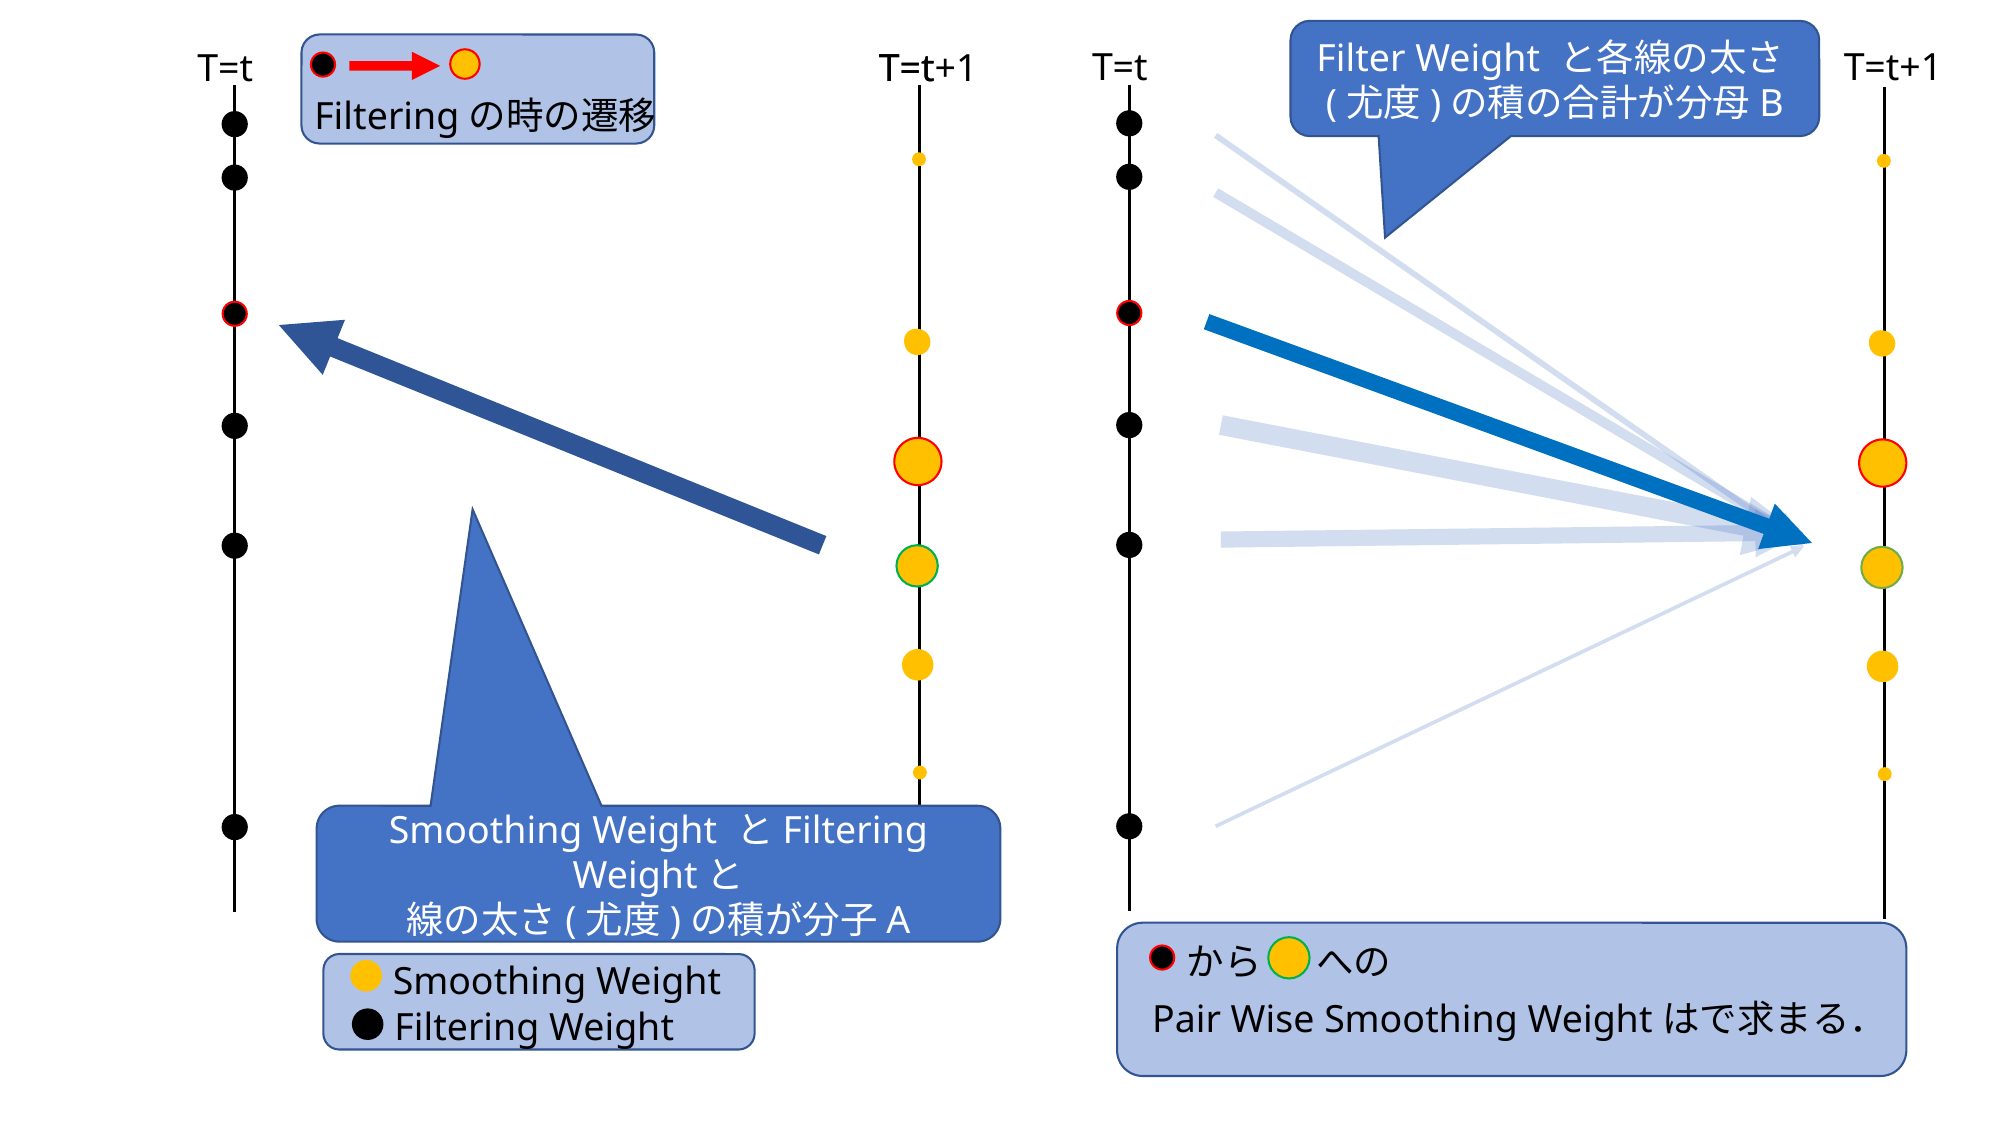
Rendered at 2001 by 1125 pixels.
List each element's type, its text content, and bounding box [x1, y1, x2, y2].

text_box T=t+1 [1828, 35, 1998, 96]
text_box [920, 152, 926, 166]
text_box [1869, 347, 1884, 357]
text_box [1116, 813, 1129, 840]
text_box [901, 648, 919, 681]
text_box [235, 300, 248, 327]
text_box [1860, 545, 1884, 590]
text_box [1215, 192, 1804, 321]
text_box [1206, 321, 1812, 543]
text_box [221, 111, 234, 138]
text_box [920, 544, 939, 588]
text_box [1116, 921, 1908, 1078]
text_box [1885, 767, 1892, 782]
text_box Filteringの時の遷移 [299, 84, 711, 190]
text_box [1130, 412, 1143, 439]
text_box [235, 814, 248, 841]
text_box [1130, 299, 1143, 327]
text_box [1116, 299, 1129, 327]
text_box [1116, 110, 1129, 137]
text_box [1885, 331, 1896, 357]
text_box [278, 325, 823, 546]
text_box [912, 765, 919, 780]
text_box [235, 164, 248, 191]
text_box [235, 412, 248, 439]
text_box [350, 959, 378, 992]
text_box [904, 328, 919, 352]
text_box [1877, 767, 1884, 781]
text_box [1267, 936, 1311, 980]
text_box [221, 532, 234, 559]
text_box [309, 51, 337, 78]
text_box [1215, 135, 1804, 192]
text_box Filtering Weight [379, 995, 910, 1055]
text_box [920, 765, 927, 780]
text_box [221, 164, 234, 191]
text_box [449, 48, 481, 80]
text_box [1215, 546, 1804, 827]
text_box Filter Weight と各線の太さ(尤度)の積の合計が分母B [1289, 19, 1821, 137]
text_box [912, 152, 919, 167]
text_box [1149, 944, 1172, 971]
text_box [1130, 813, 1143, 840]
text_box から への [1172, 930, 1427, 1036]
text_box [309, 33, 656, 84]
text_box [1130, 163, 1143, 190]
text_box Smoothing Weight とFiltering Weightと 線の太さ(尤度)の積が分子A [315, 546, 1002, 943]
text_box [221, 814, 234, 841]
text_box [221, 412, 234, 439]
text_box [1866, 650, 1884, 683]
text_box [895, 544, 919, 588]
text_box [221, 300, 234, 327]
text_box [1130, 110, 1143, 137]
text_box [1116, 163, 1129, 190]
text_box T=t+1 [864, 36, 1033, 97]
text_box [920, 436, 943, 487]
text_box [920, 329, 931, 355]
text_box [904, 345, 919, 356]
text_box [1885, 154, 1891, 168]
text_box [1885, 331, 1892, 353]
text_box [1885, 546, 1904, 589]
text_box [920, 329, 927, 351]
text_box [1876, 153, 1884, 168]
text_box [1116, 531, 1129, 559]
text_box [1868, 330, 1884, 354]
text_box [1858, 438, 1884, 488]
text_box [1885, 438, 1908, 488]
text_box [920, 649, 934, 681]
text_box [351, 1008, 379, 1040]
text_box T=t [182, 36, 352, 97]
text_box [1130, 531, 1143, 558]
text_box [893, 436, 919, 487]
text_box [1885, 650, 1899, 682]
text_box Smoothing Weight [378, 949, 908, 1009]
text_box [235, 532, 248, 559]
text_box [235, 111, 248, 138]
text_box T=t [1077, 35, 1247, 96]
text_box [322, 952, 379, 1051]
text_box [1116, 412, 1129, 439]
